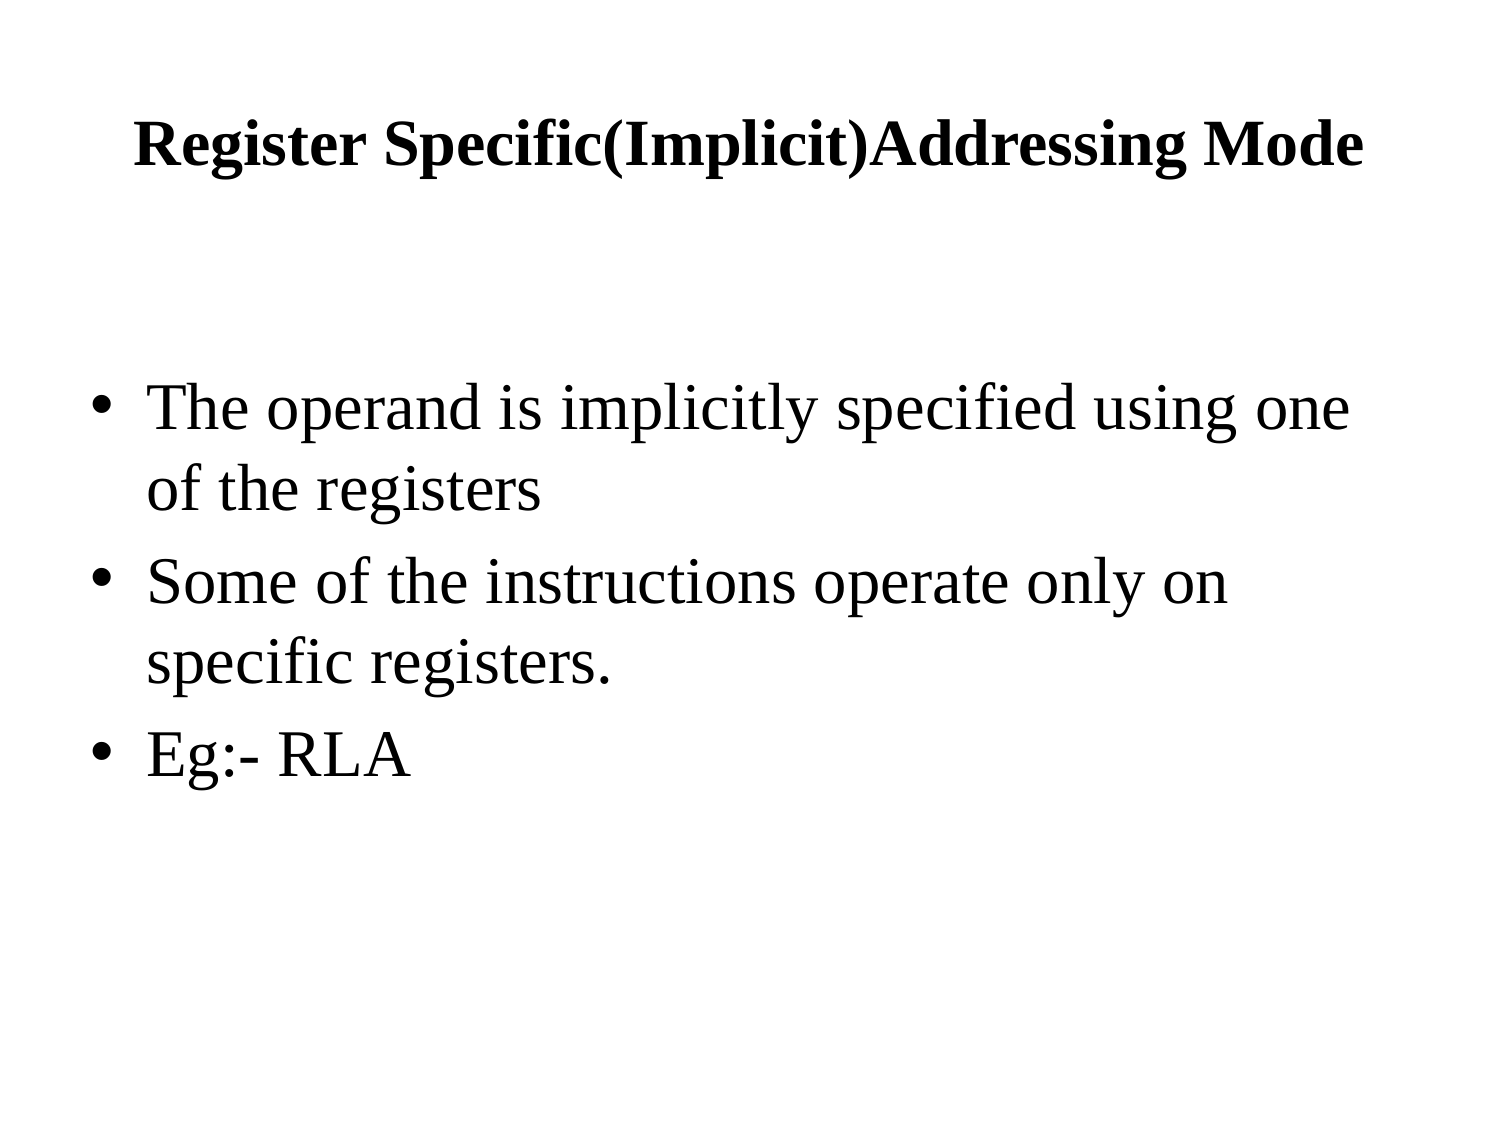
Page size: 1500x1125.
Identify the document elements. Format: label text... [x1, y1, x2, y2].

list The operand is implicitly specified using one of the registers Some of the instructions operate only on specific registers. Eg:- RLA [75, 262, 1425, 1005]
title Register Specific(Implicit)Addressing Mode [75, 45, 1425, 233]
